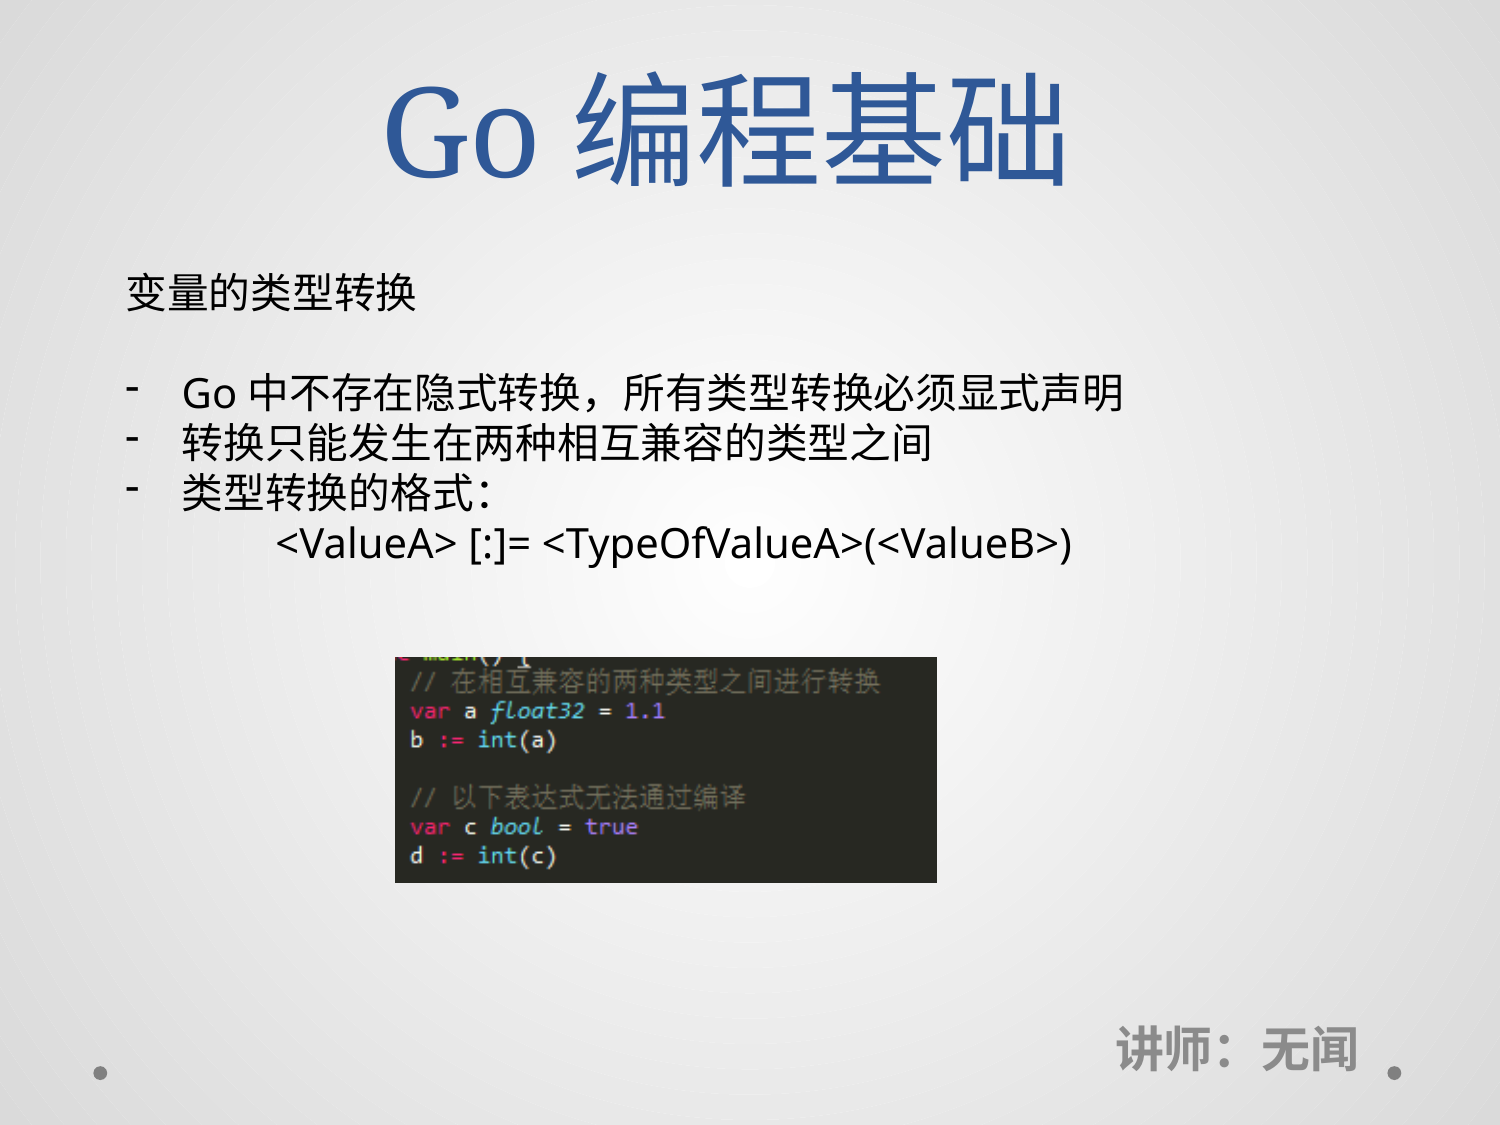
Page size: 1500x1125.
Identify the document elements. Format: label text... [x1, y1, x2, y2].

subtitle 讲师：无闻 [1099, 1011, 1377, 1093]
text_box 变量的类型转换 Go中不存在隐式转换，所有类型转换必须显式声明 转换只能发生在两种相互兼容的类型之间 类型转换的格式： <ValueA> [:]= <TypeOfValueA>(<ValueB>) [110, 259, 1140, 575]
title Go编程基础 [242, 42, 1211, 210]
picture [395, 657, 937, 883]
